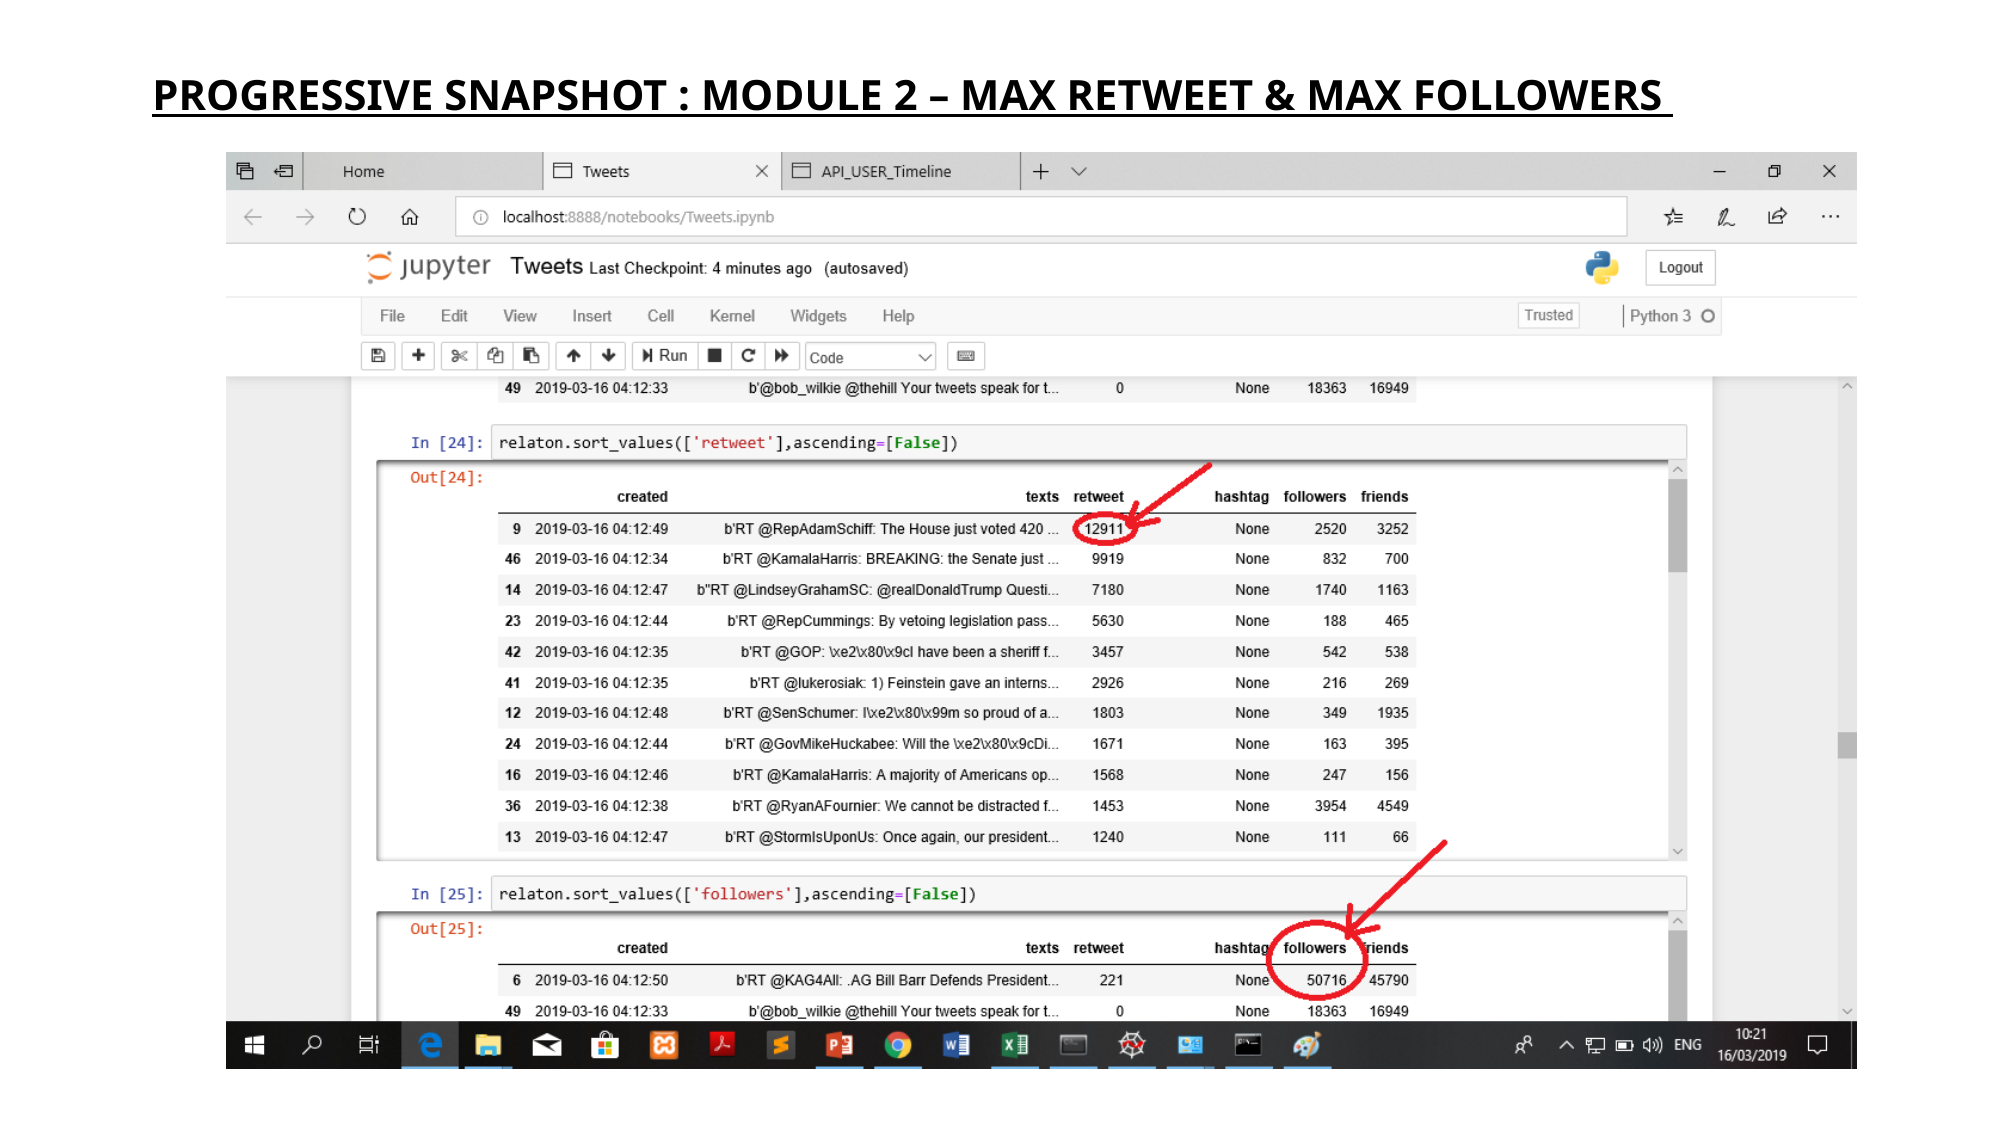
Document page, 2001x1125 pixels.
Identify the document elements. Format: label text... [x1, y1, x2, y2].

title PROGRESSIVE SNAPSHOT : MODULE 2 – MAX RETWEET & MAX FOLLOWERS [137, 42, 1920, 153]
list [226, 152, 1857, 1069]
